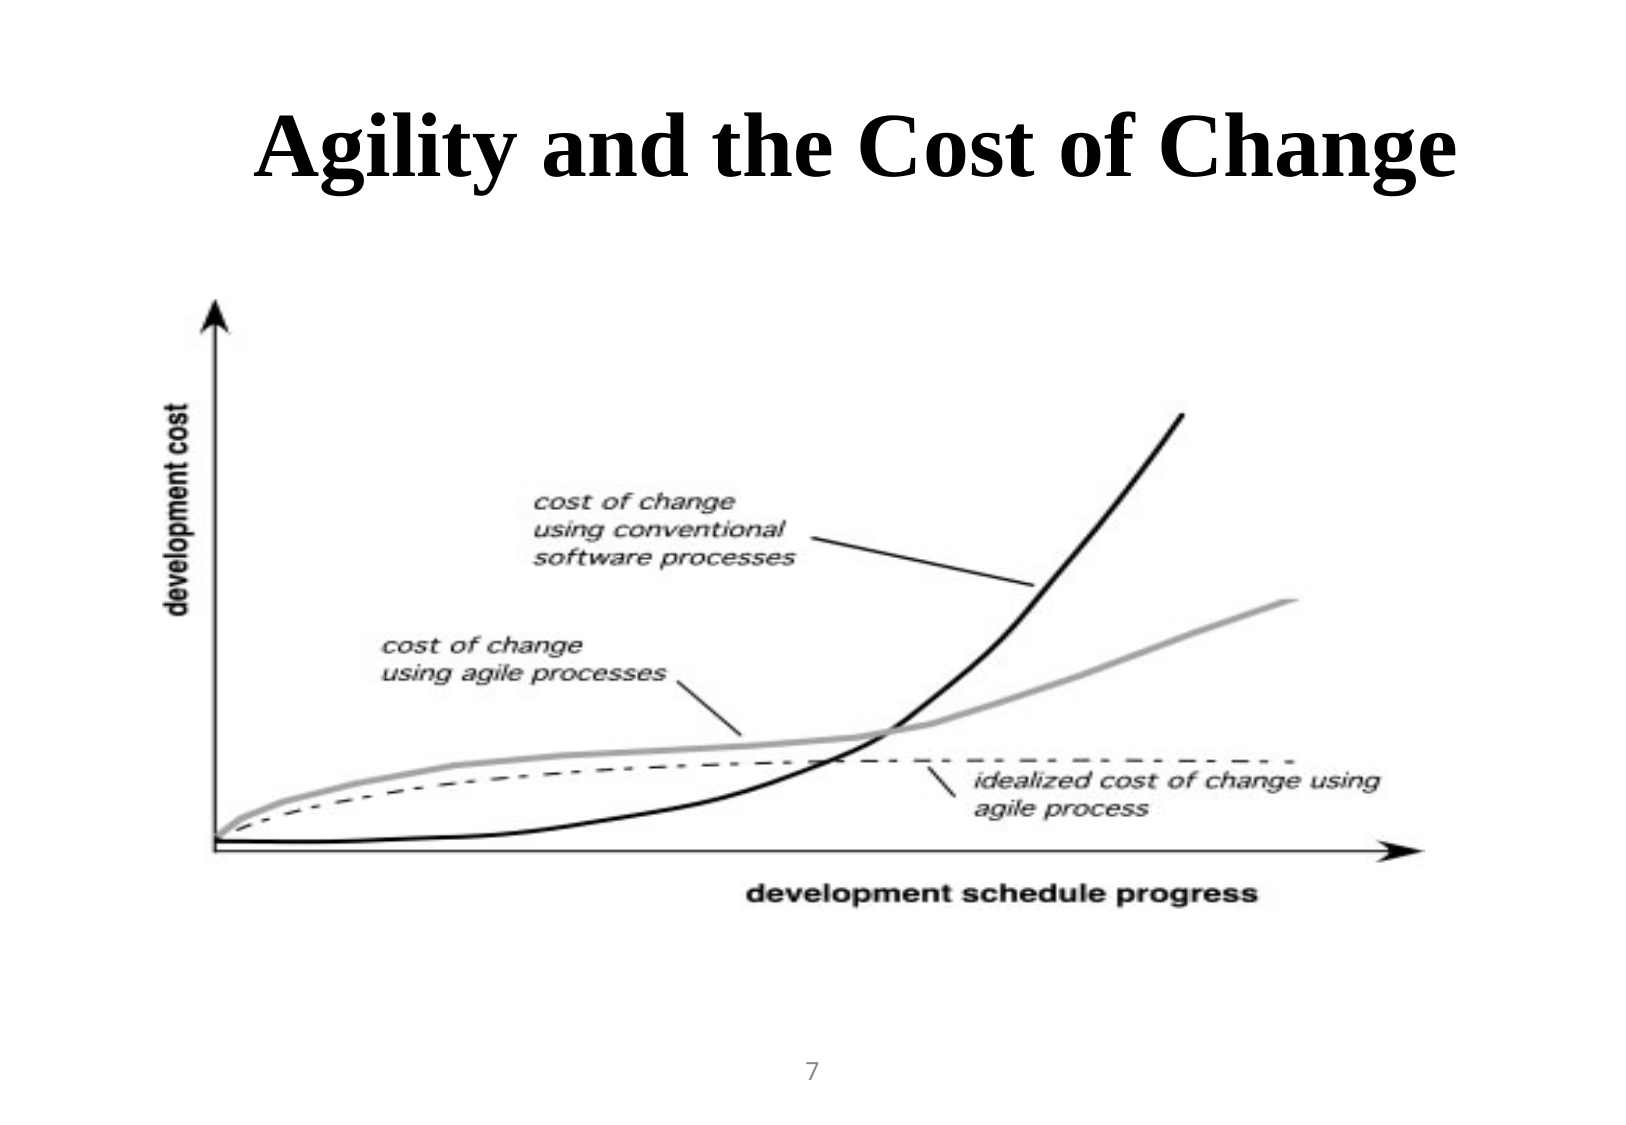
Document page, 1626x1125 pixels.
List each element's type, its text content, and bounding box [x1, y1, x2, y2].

text_box 7 [555, 1042, 1070, 1103]
title Agility and the Cost of Change [137, 87, 1577, 192]
picture [162, 299, 1426, 911]
